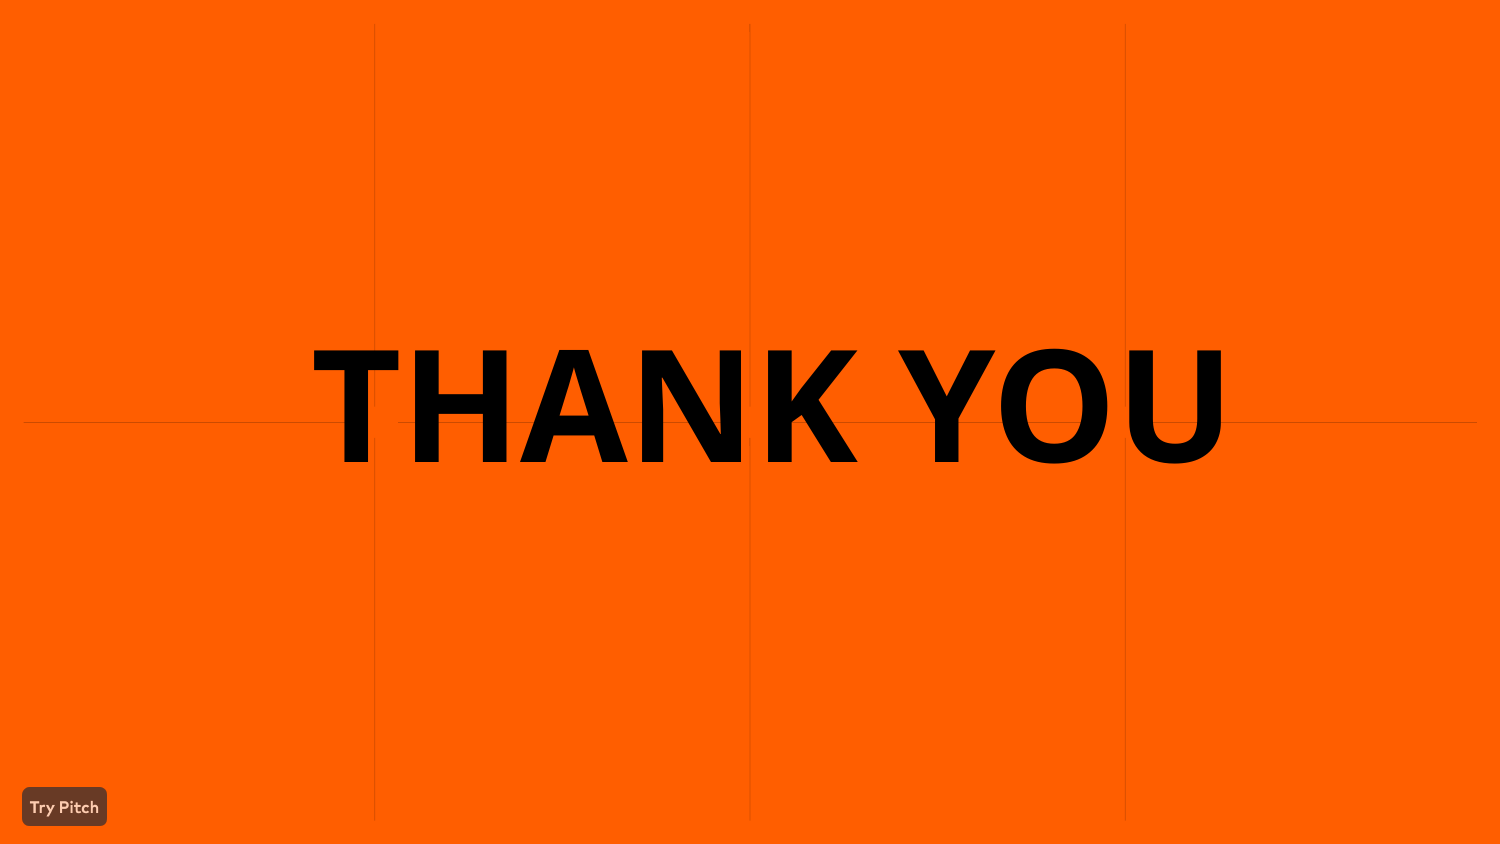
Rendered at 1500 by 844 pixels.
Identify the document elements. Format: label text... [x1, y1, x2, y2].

text_box THANK YOU [23, 352, 1500, 494]
picture [22, 787, 107, 826]
